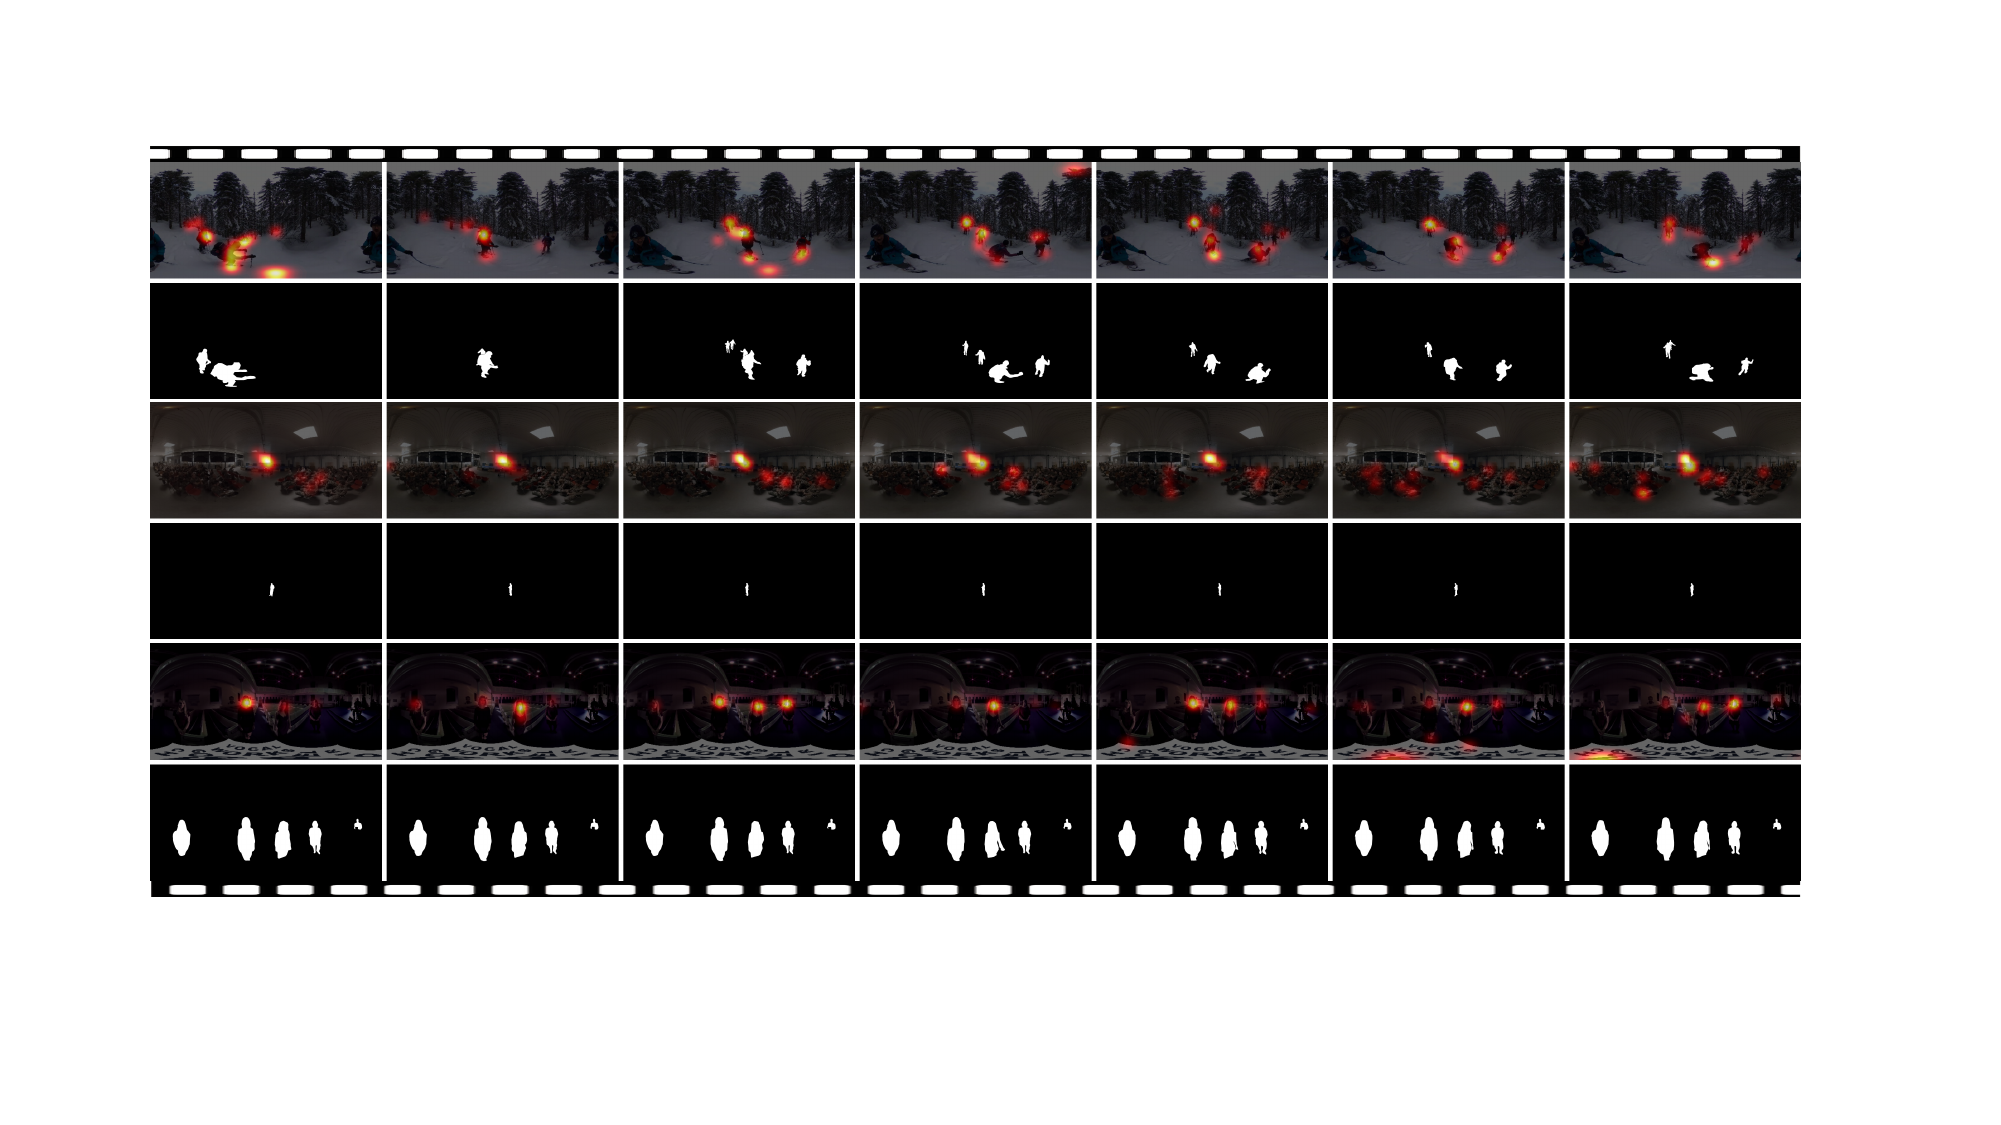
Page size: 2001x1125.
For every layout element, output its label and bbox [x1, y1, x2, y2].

picture [150, 145, 1801, 399]
picture [150, 402, 1801, 639]
picture [150, 643, 1801, 897]
